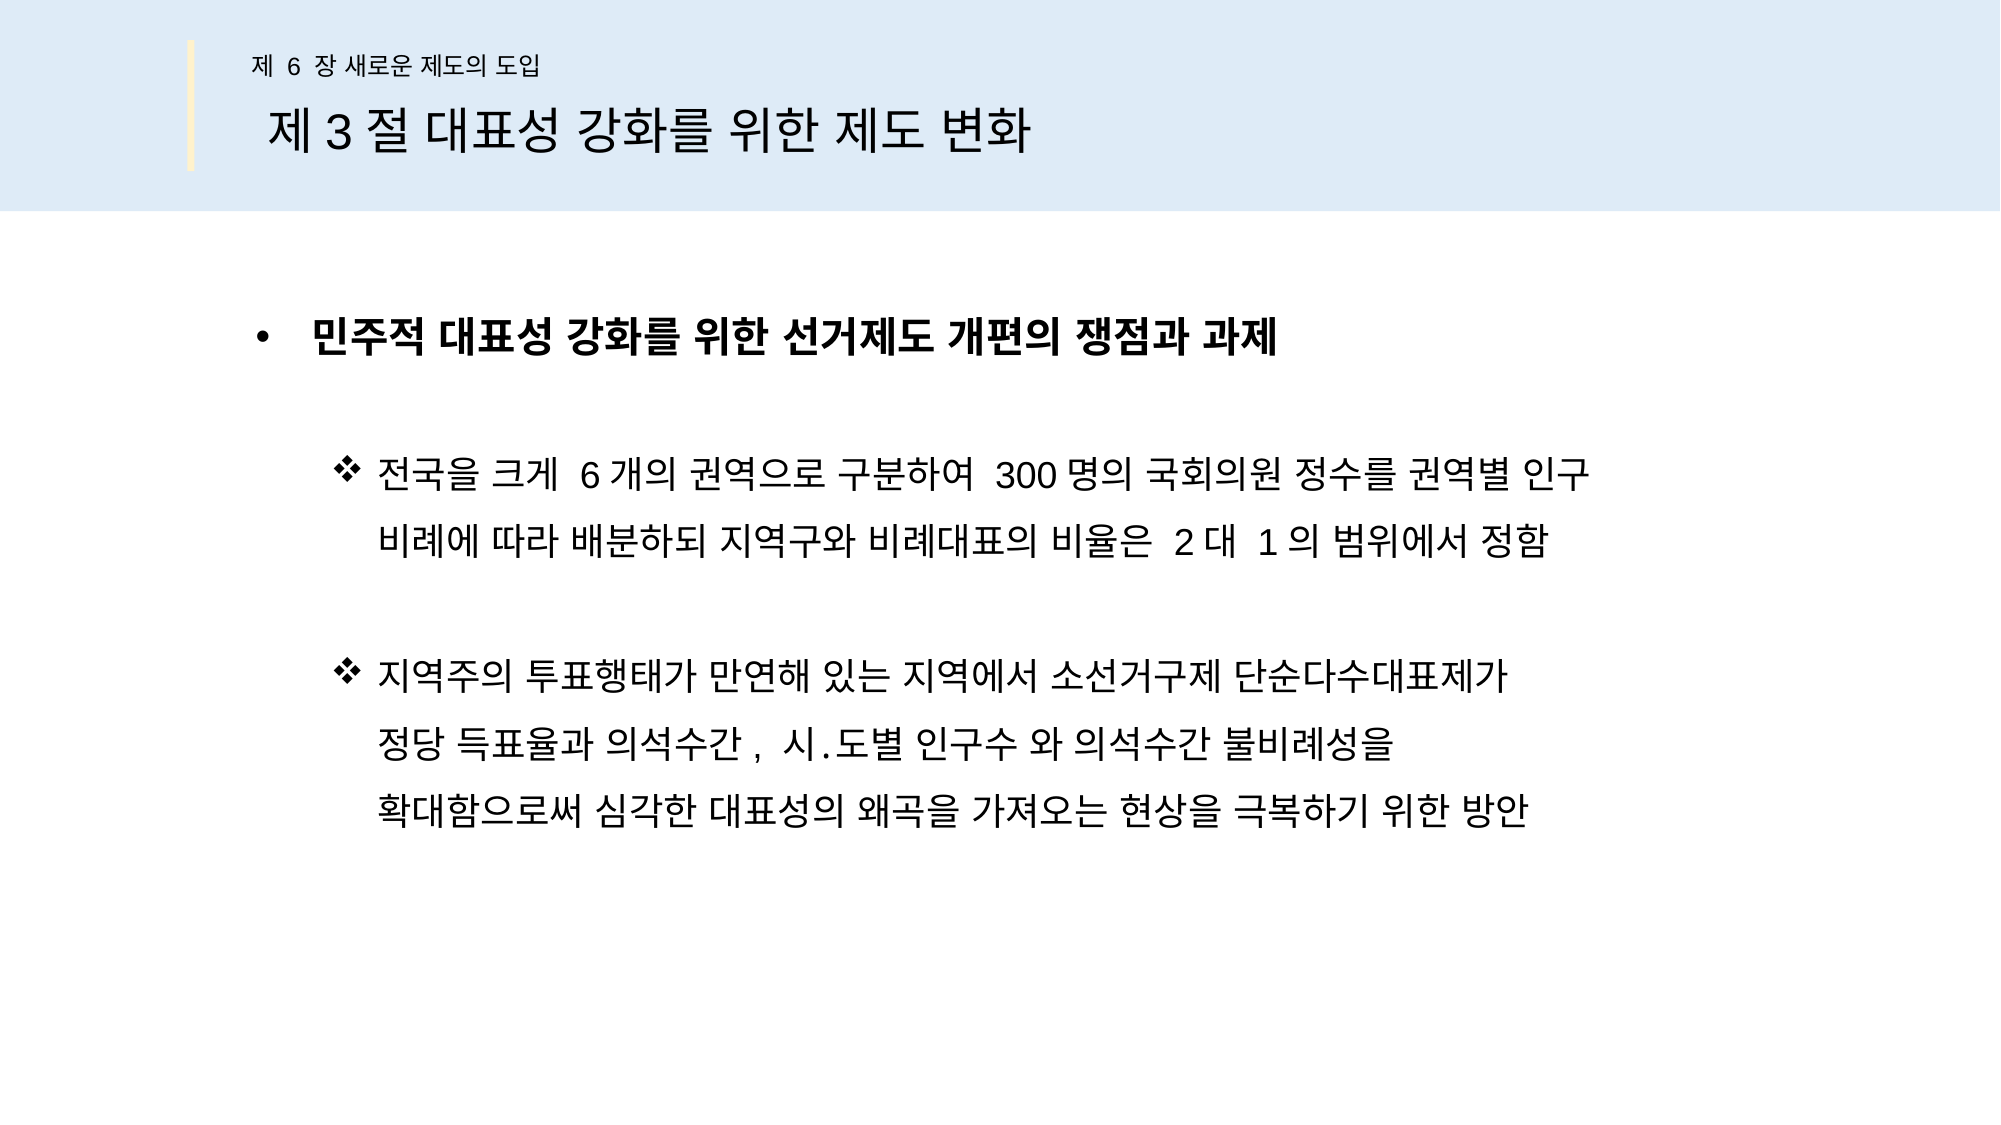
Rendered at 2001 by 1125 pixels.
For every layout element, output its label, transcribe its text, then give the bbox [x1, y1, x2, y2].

text_box 제3절 대표성 강화를 위한 제도 변화 [252, 92, 1048, 168]
text_box [0, 0, 2000, 212]
text_box 제 6 장 새로운 제도의 도입 [236, 42, 558, 88]
text_box [186, 39, 196, 172]
text_box 민주적 대표성 강화를 위한 선거제도 개편의 쟁점과 과제 전국을 크게 6개의 권역으로 구분하여 300명의 국회의원 정수를 권역별 인구 비례에 따라 배분하되 지역구와 비례대표의 비율은 2대 1의 범위에서 정함 지역주의 투표행태가 만연해 있는 지역에서 소선거구제 단순다수대표제가 정당 득표율과 의석수간, 시․도별 인구수 와 의석수간 불비례성을 확대함으로써 심각한 대표성의 왜곡을 가져오는 현상을 극복하기 위한 방안 [240, 278, 1617, 841]
